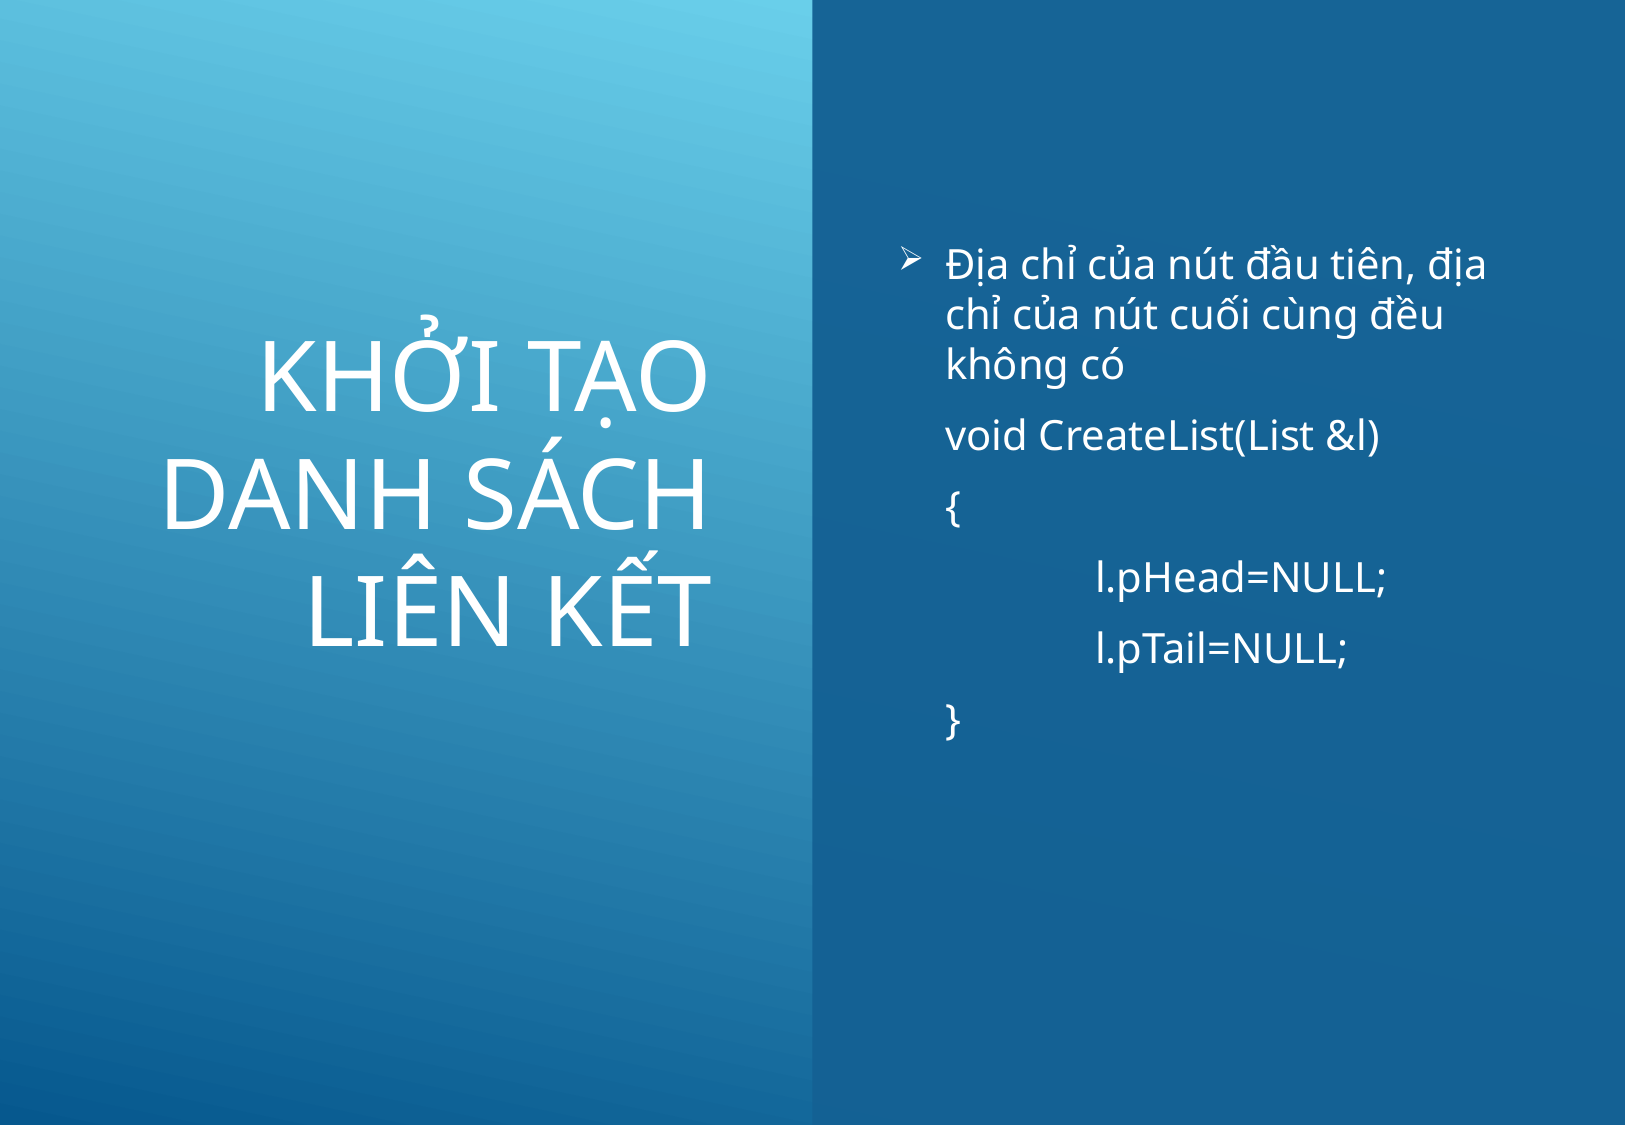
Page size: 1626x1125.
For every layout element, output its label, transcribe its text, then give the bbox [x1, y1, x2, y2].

text_box [0, 0, 811, 1125]
title Khởi tạo danh sách liên kết [85, 112, 728, 868]
list Địa chỉ của nút đầu tiên, địa chỉ của nút cuối cùng đều không có void CreateList(List &l) { l.pHead=NULL; l.pTail=NULL; } [883, 112, 1534, 868]
text_box [811, 0, 1625, 1125]
